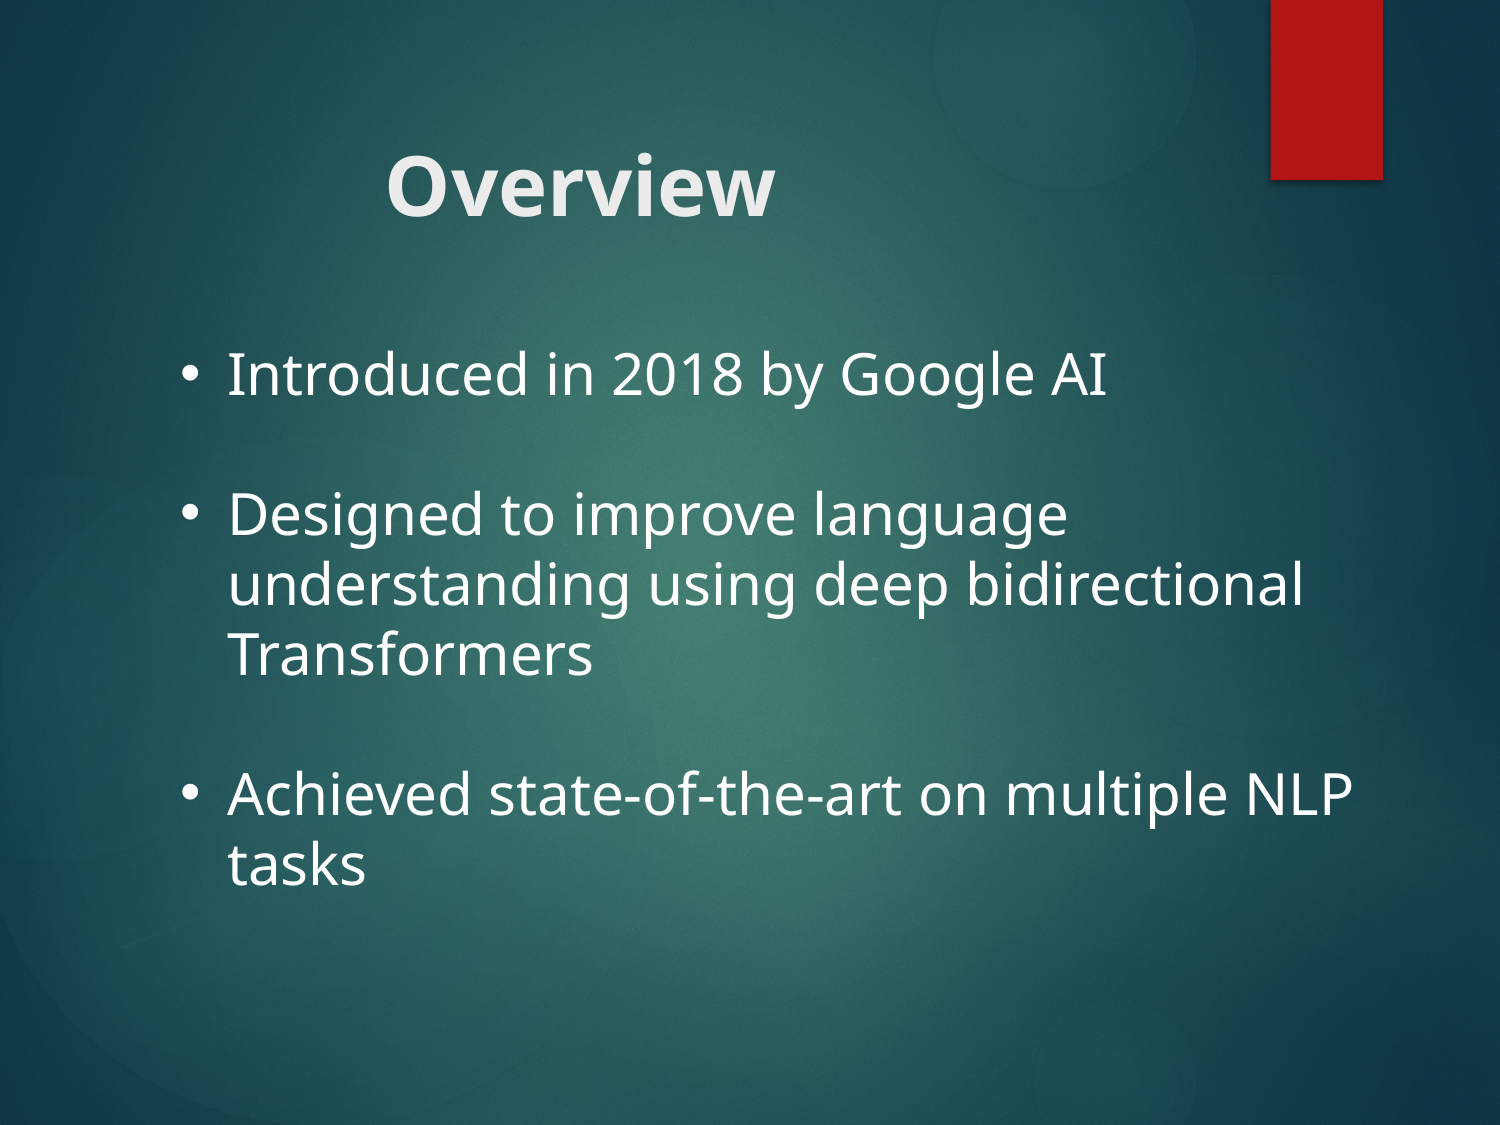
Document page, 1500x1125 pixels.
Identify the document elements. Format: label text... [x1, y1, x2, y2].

title Overview [369, 0, 1219, 242]
text_box Introduced in 2018 by Google AI Designed to improve language understanding using deep bidirectional Transformers Achieved state-of-the-art on multiple NLP tasks [165, 259, 1434, 905]
